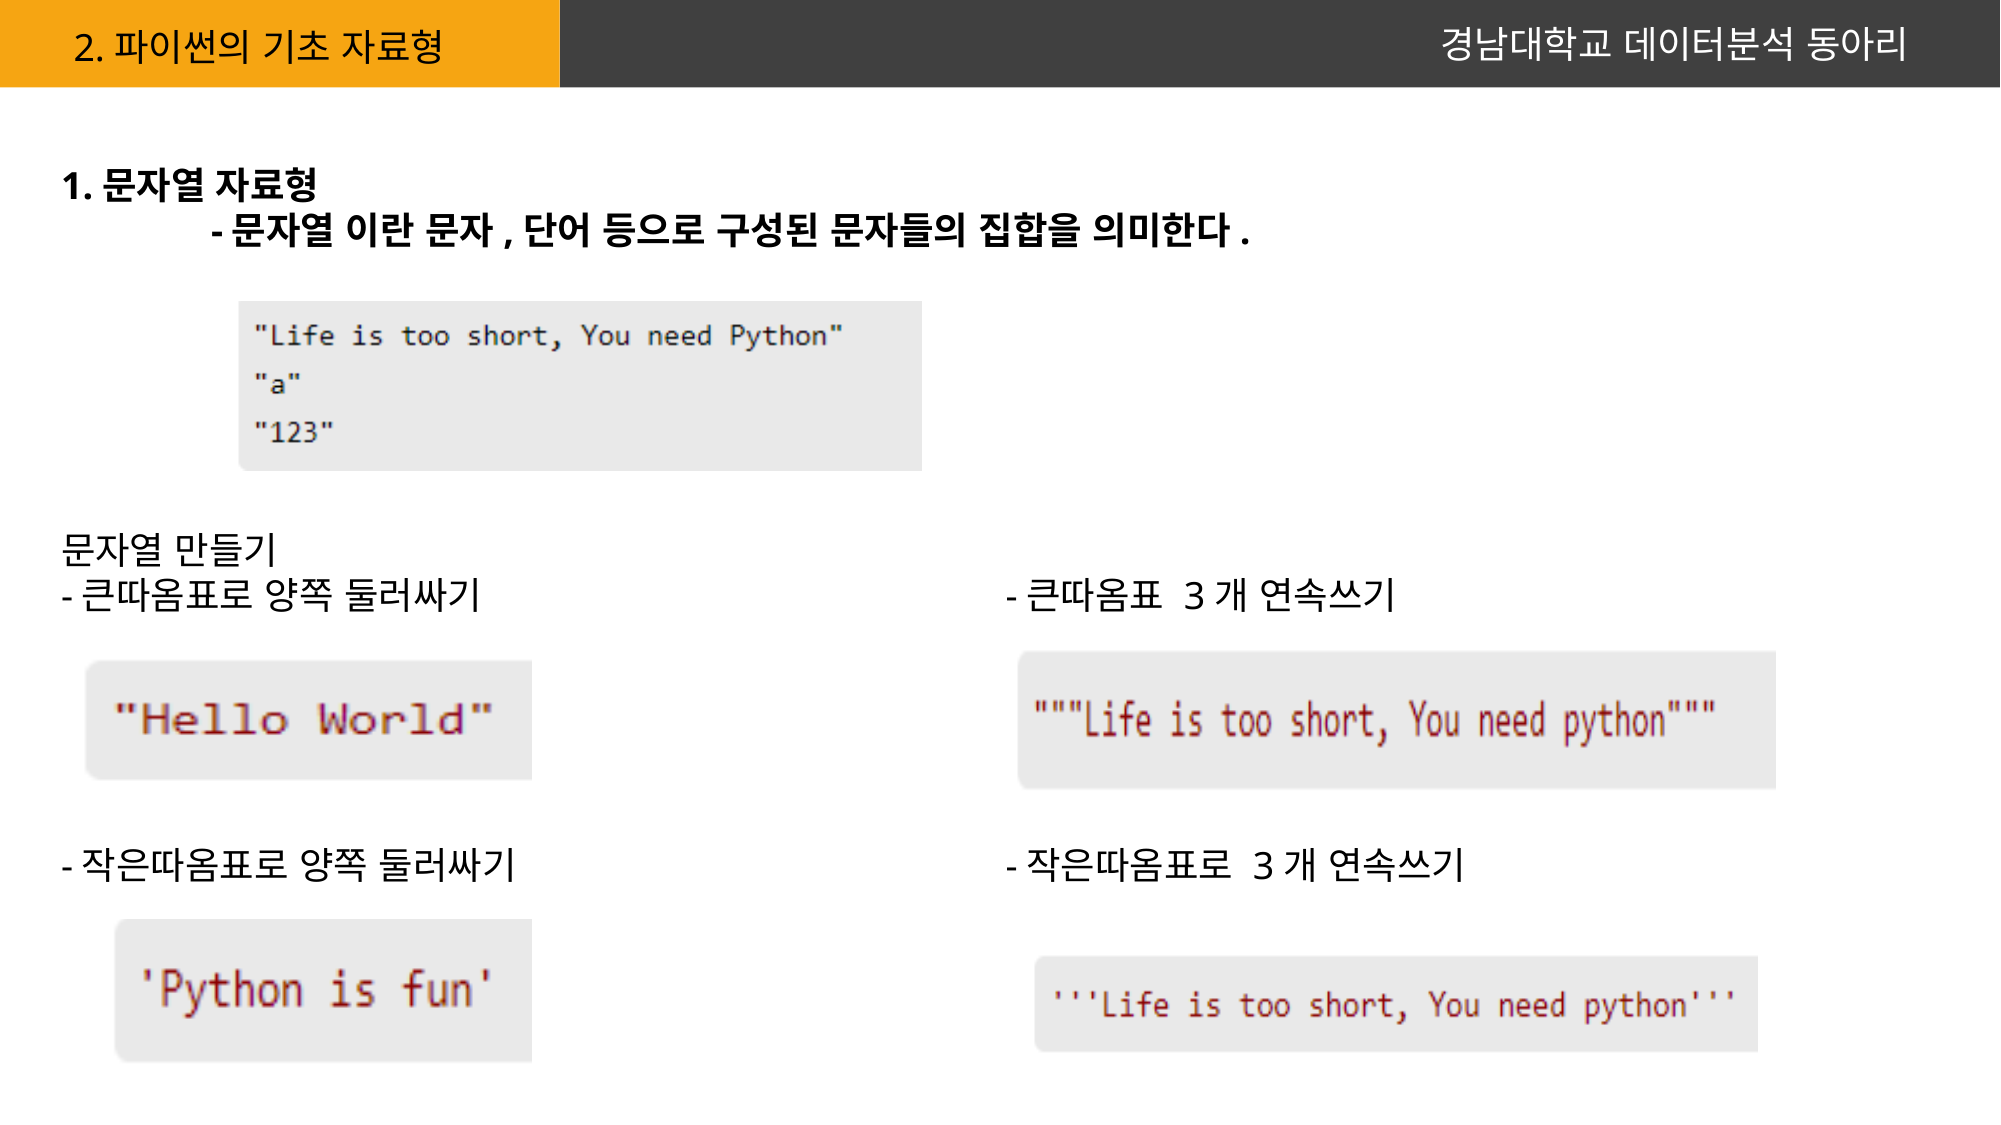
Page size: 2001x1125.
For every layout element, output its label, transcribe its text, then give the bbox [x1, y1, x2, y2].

picture [58, 631, 532, 784]
picture [212, 301, 922, 471]
picture [1012, 919, 1758, 1093]
text_box 문자열 만들기 -큰따옴표로 양쪽 둘러싸기 -작은따옴표로 양쪽 둘러싸기 [46, 519, 990, 895]
picture [1012, 649, 1776, 829]
text_box 1.문자열 자료형 -문자열 이란 문자,단어 등으로 구성된 문자들의 집합을 의미한다. [46, 154, 1936, 260]
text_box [46, 13, 1950, 78]
text_box -큰따옴표 3개 연속쓰기 -작은따옴표로 3개 연속쓰기 [990, 519, 1945, 895]
picture [98, 919, 532, 1093]
